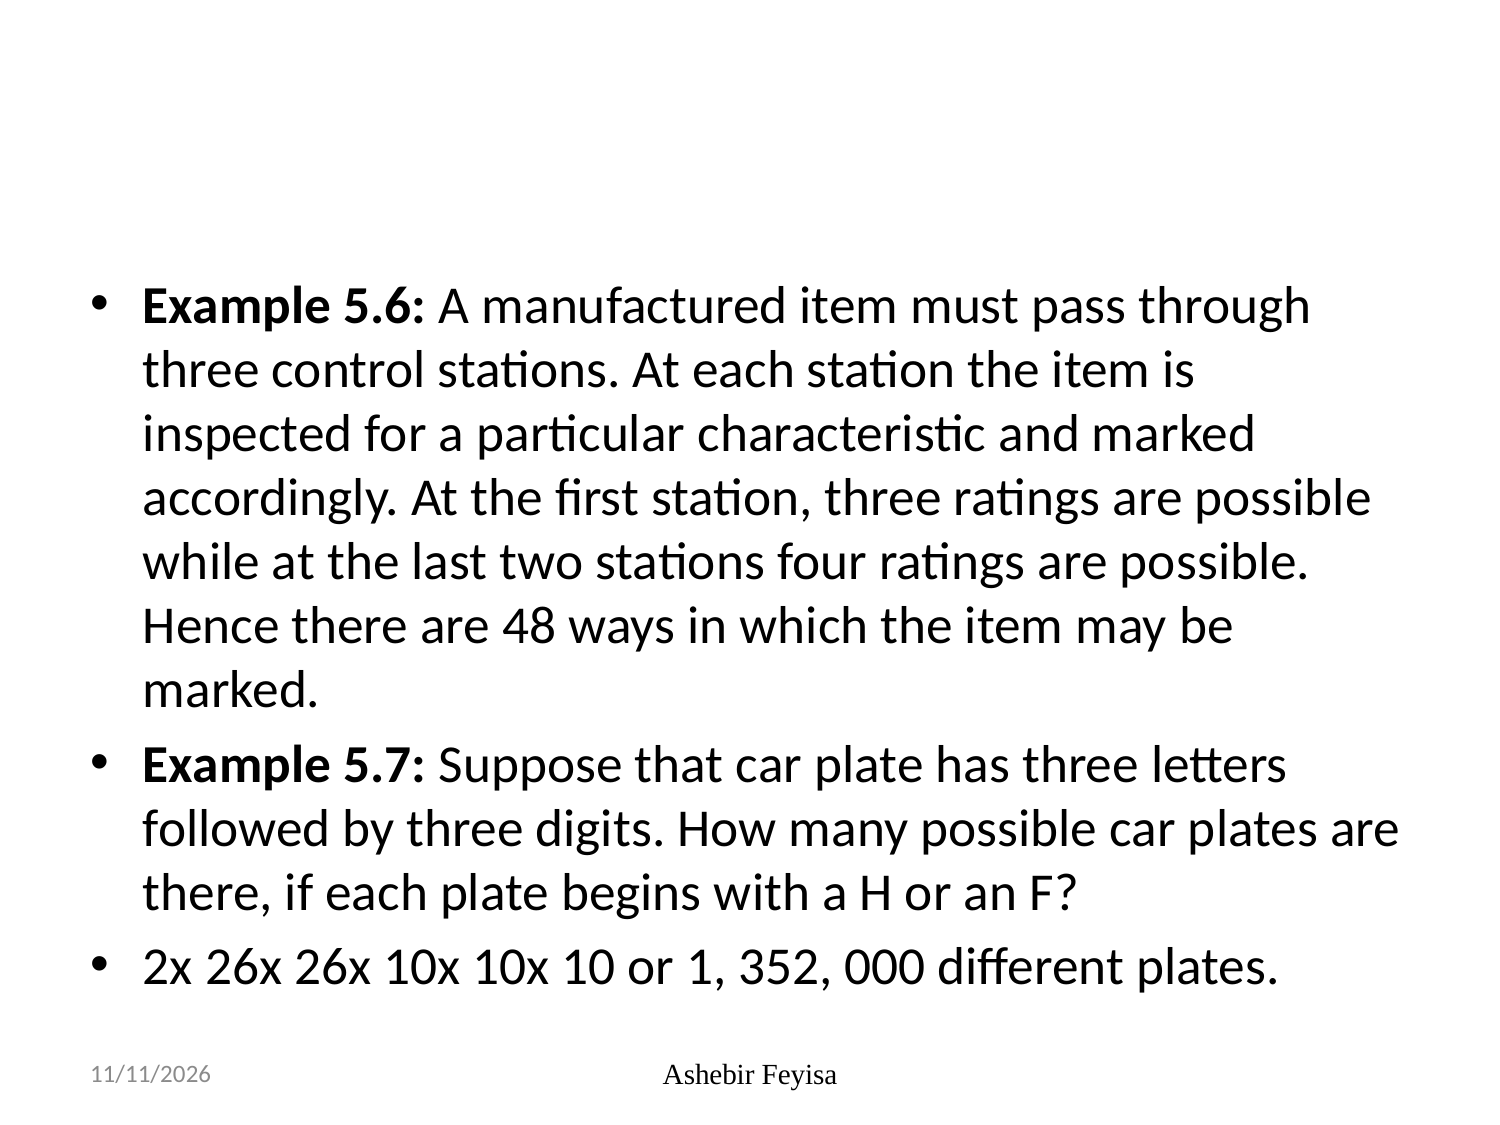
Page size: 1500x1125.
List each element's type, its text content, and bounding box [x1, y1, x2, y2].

footer Ashebir Feyisa [512, 1042, 988, 1103]
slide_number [75, 1042, 425, 1103]
list Example 5.6: A manufactured item must pass through three control stations. At each station the item is inspected for a particular characteristic and marked accordingly. At the first station, three ratings are possible while at the last two stations four ratings are possible. Hence there are 48 ways in which the item may be marked. Example 5.7: Suppose that car plate has three letters followed by three digits. How many possible car plates are there, if each plate begins with a H or an F? 2x 26x 26x 10x 10x 10 or 1, 352, 000 different plates. [75, 262, 1425, 1005]
